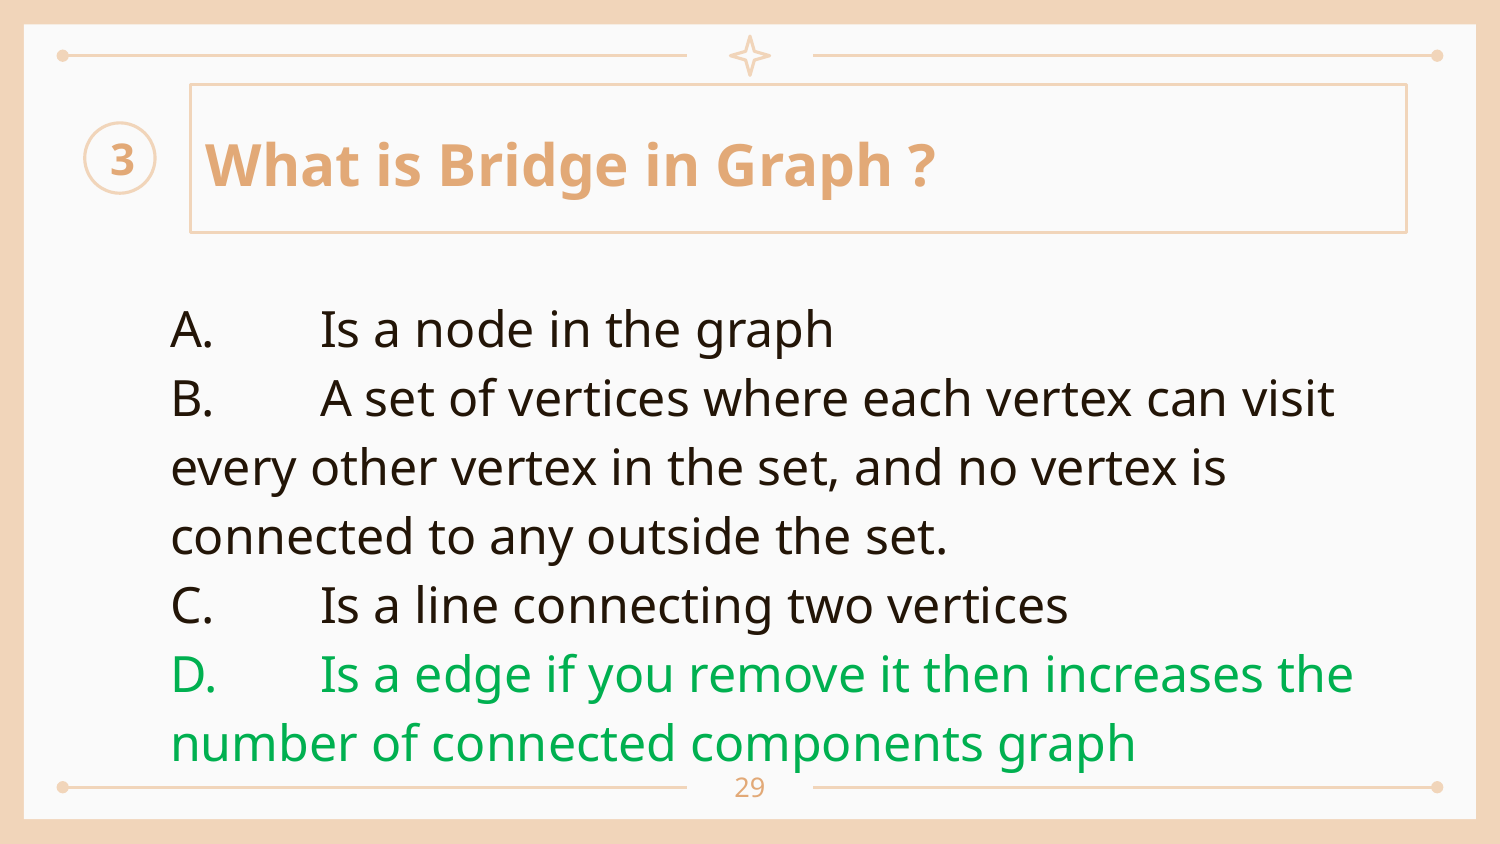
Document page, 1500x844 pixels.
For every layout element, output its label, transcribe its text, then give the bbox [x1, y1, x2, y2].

slide_number 29 [705, 755, 795, 810]
subtitle A. Is a node in the graph B. A set of vertices where each vertex can visit every other vertex in the set, and no vertex is connected to any outside the set. C. Is a line connecting two vertices D. Is a edge if you remove it then increases the number of connected components graph [155, 273, 1443, 360]
text_box 3 [84, 122, 156, 194]
subtitle What is Bridge in Graph ? [189, 83, 1408, 234]
